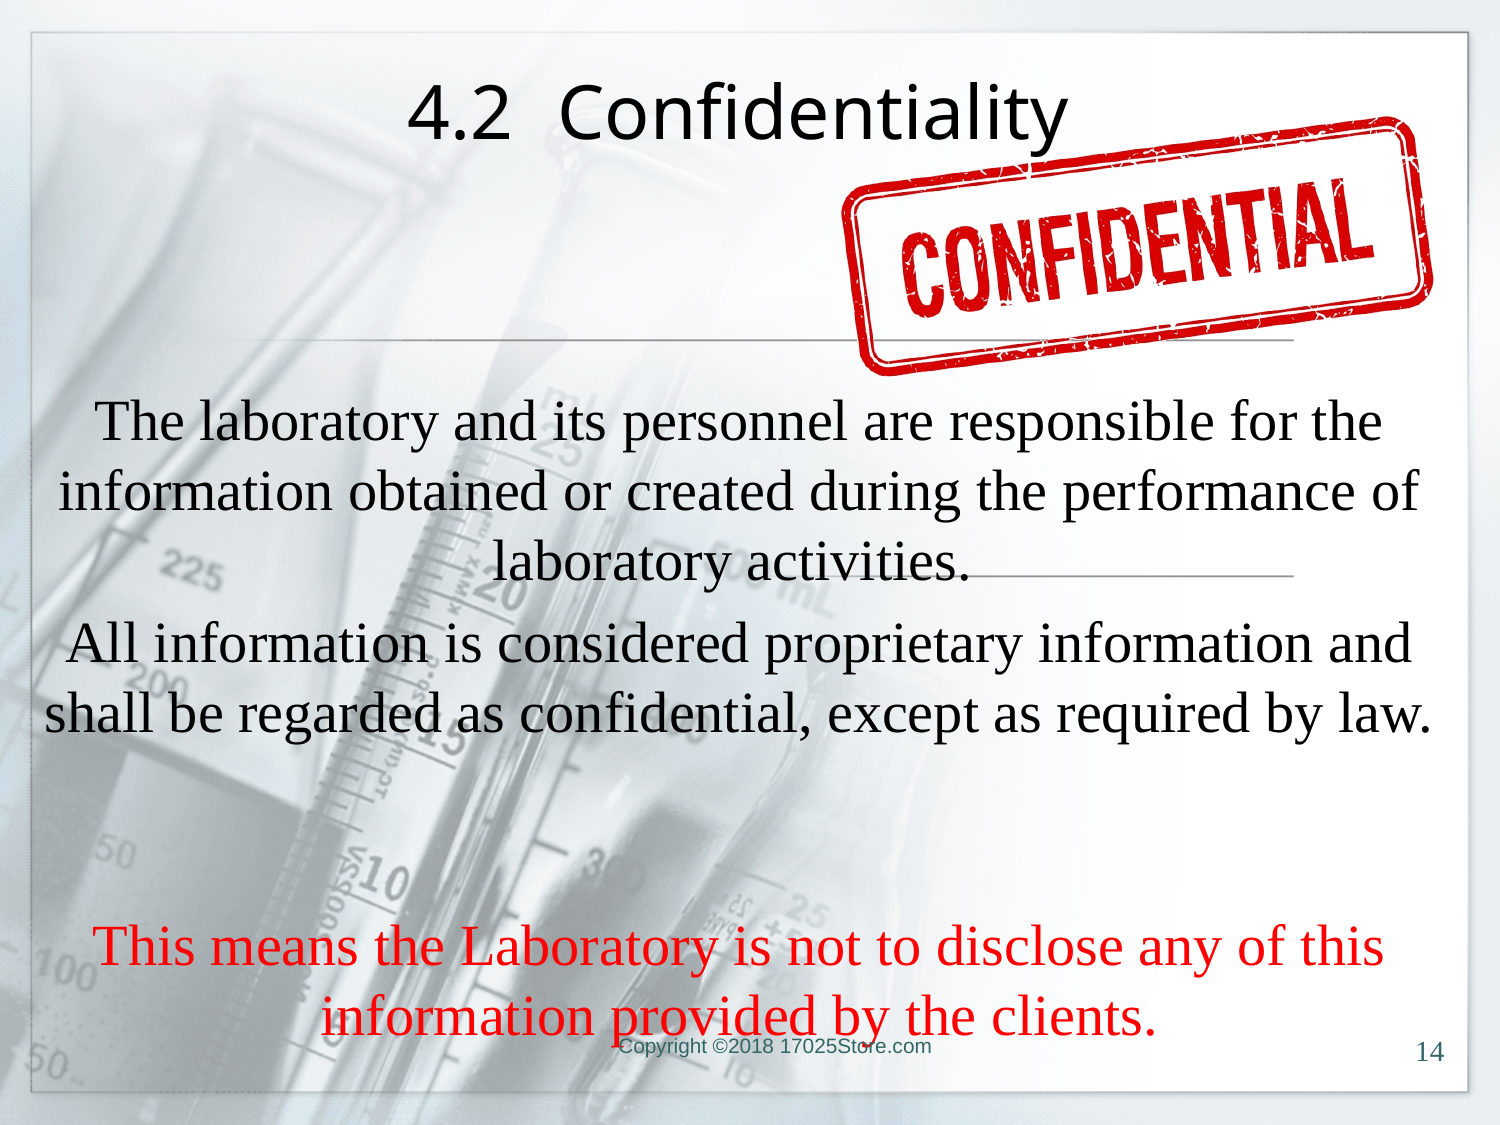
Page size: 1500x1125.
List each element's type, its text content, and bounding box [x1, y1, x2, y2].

picture [817, 87, 1453, 406]
footer Copyright ©2018 17025Store.com [537, 1025, 1013, 1100]
list The laboratory and its personnel are responsible for the information obtained or created during the performance of laboratory activities. All information is considered proprietary information and shall be regarded as confidential, except as required by law. This means the Laboratory is not to disclose any of this information provided by the clients. [26, 375, 1453, 1006]
slide_number 14 [1400, 1025, 1463, 1100]
title 4.2 Confidentiality [0, 34, 1498, 185]
